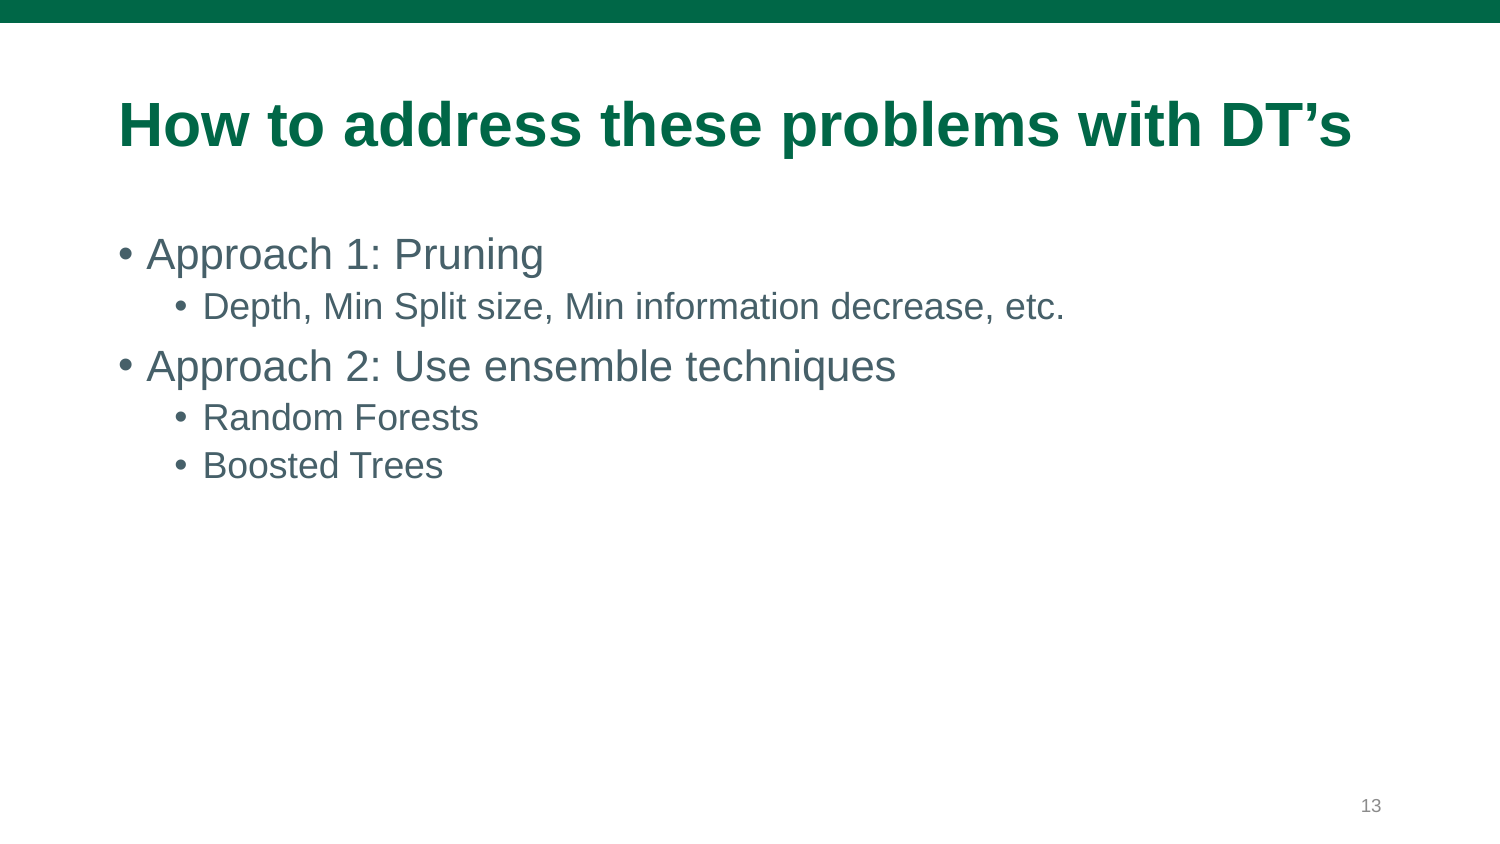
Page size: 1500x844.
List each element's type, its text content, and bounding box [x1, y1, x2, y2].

title How to address these problems with DT’s [103, 44, 1397, 208]
list Approach 1: Pruning Depth, Min Split size, Min information decrease, etc. Approach 2: Use ensemble techniques Random Forests Boosted Trees [103, 224, 1397, 760]
slide_number 13 [1059, 782, 1397, 827]
